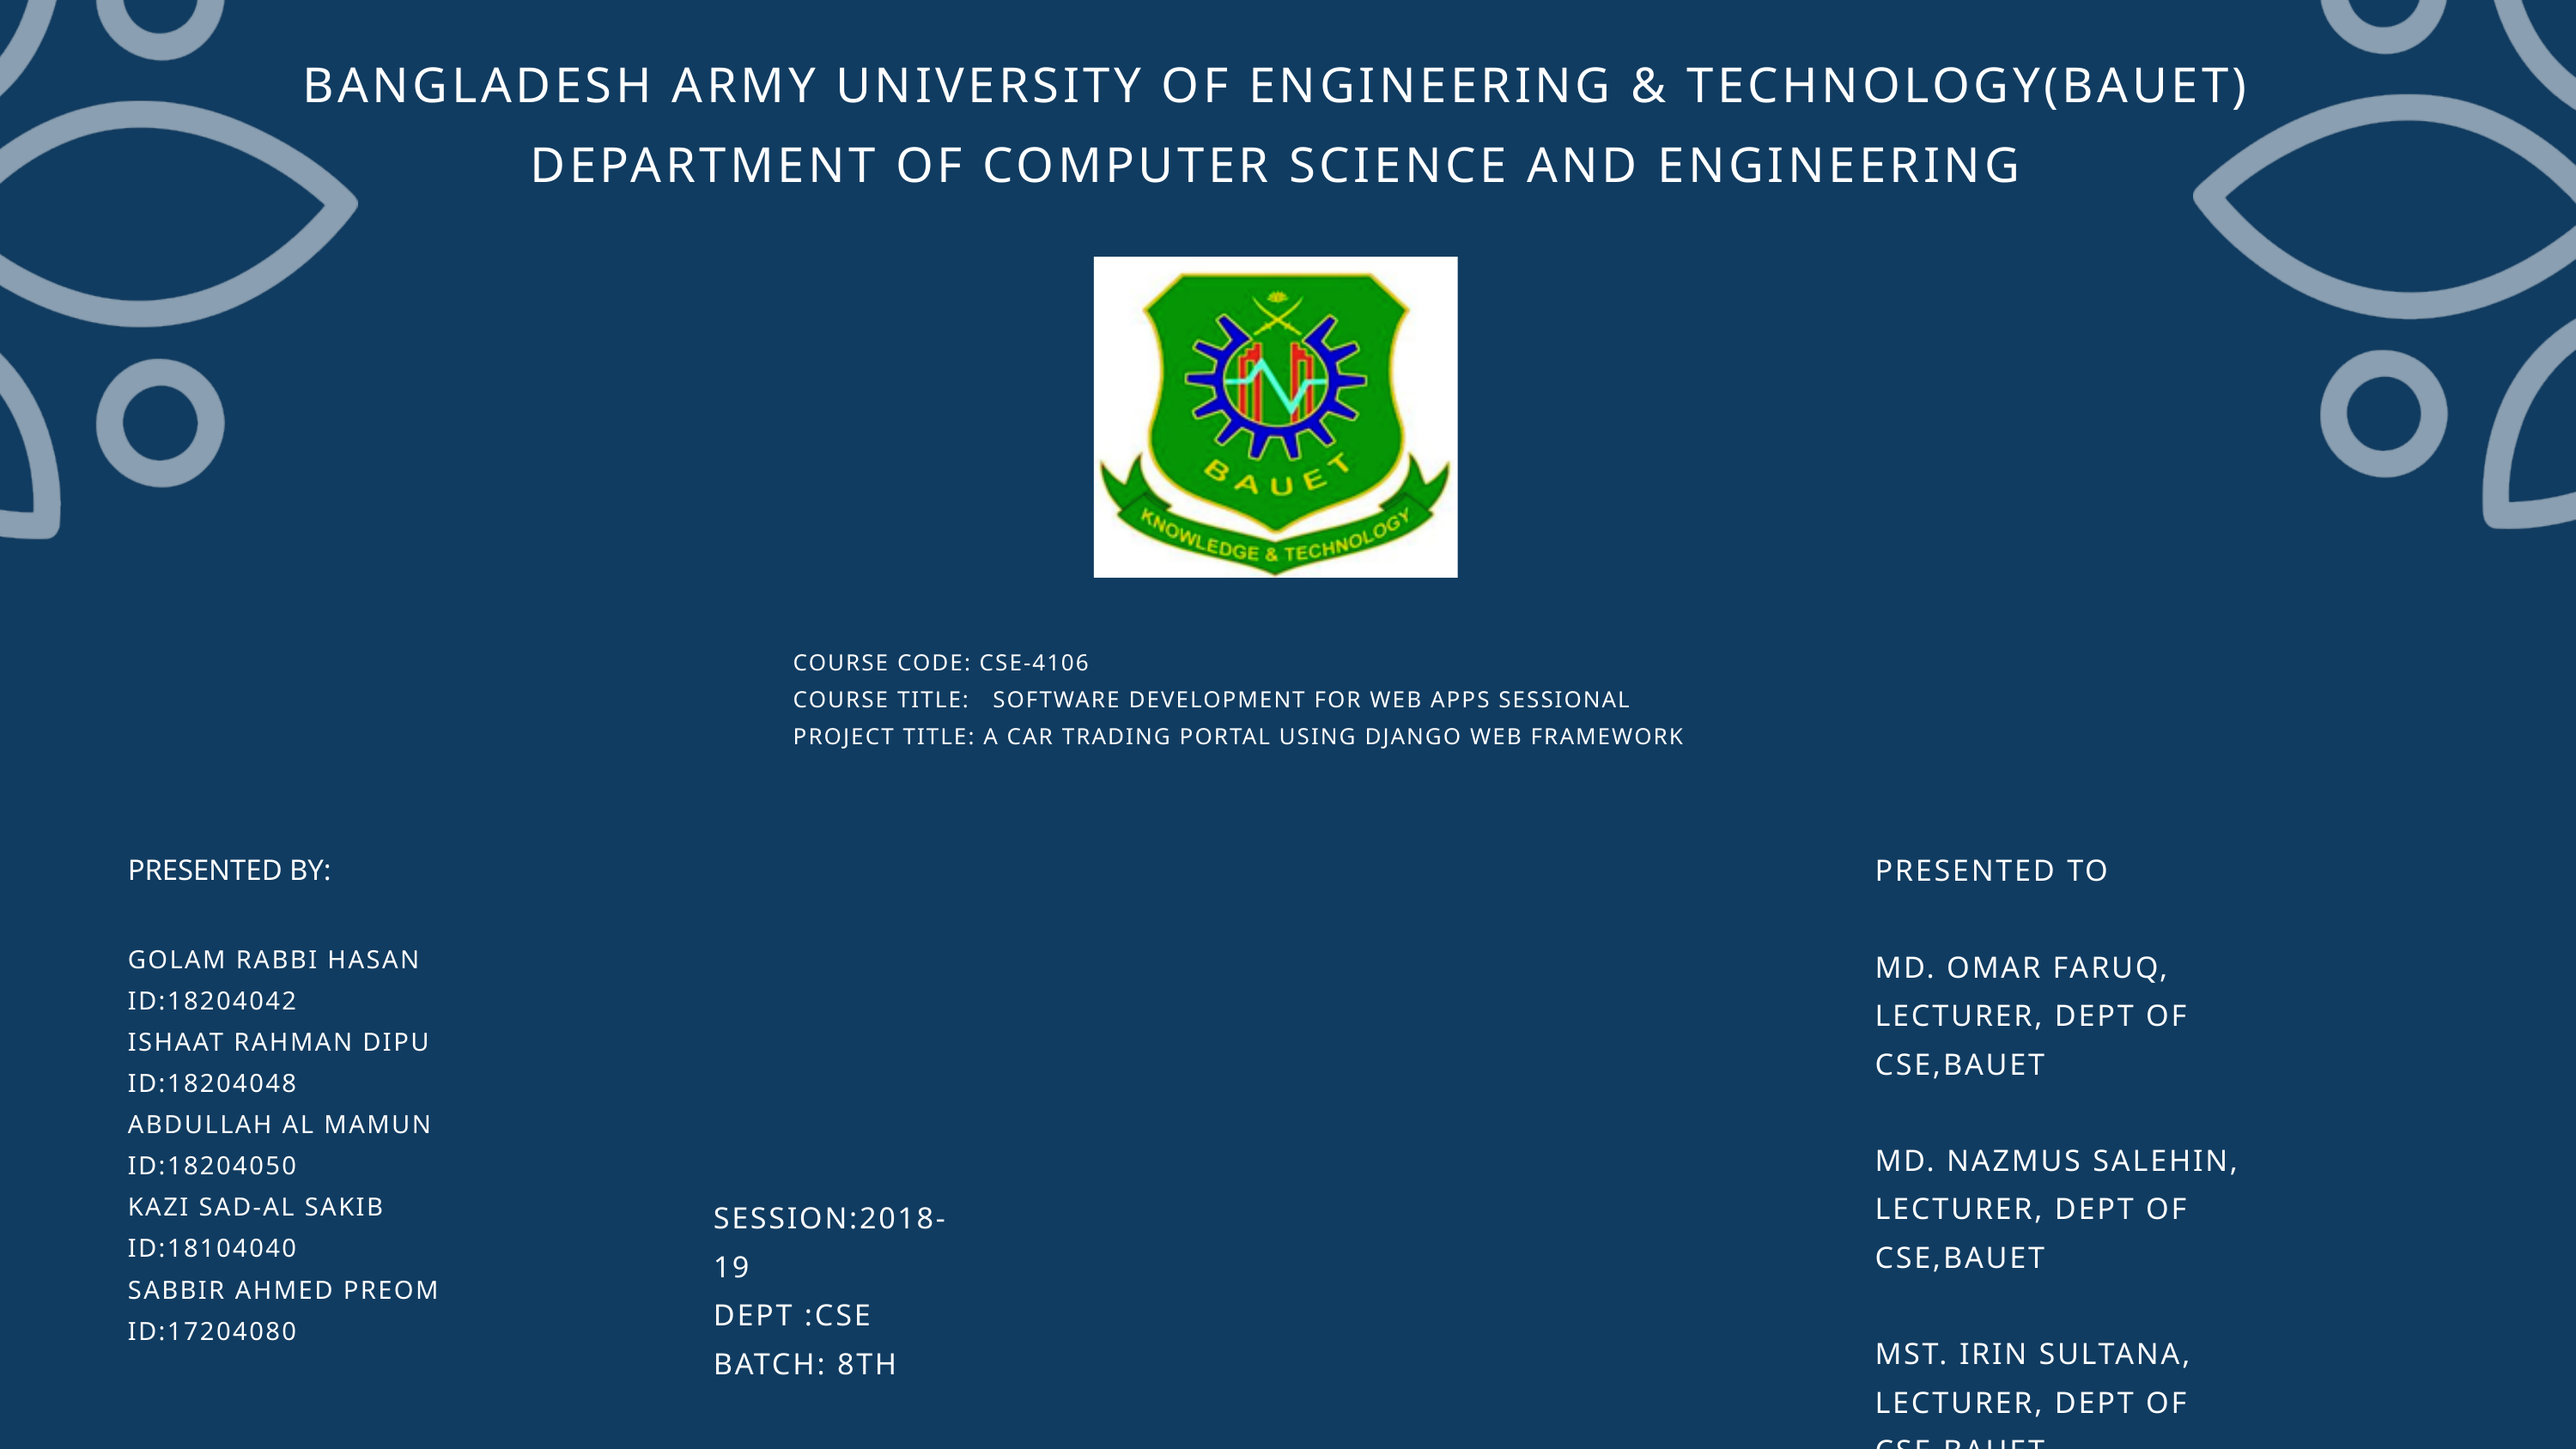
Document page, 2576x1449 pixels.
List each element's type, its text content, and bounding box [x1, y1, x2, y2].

text_box COURSE CODE: CSE-4106 COURSE TITLE: SOFTWARE DEVELOPMENT FOR WEB APPS SESSIONAL PROJECT TITLE: A CAR TRADING PORTAL USING DJANGO WEB FRAMEWORK [793, 638, 1821, 749]
picture [2193, 0, 2576, 743]
text_box SESSION:2018-19 DEPT :CSE BATCH: 8TH [713, 1186, 981, 1380]
text_box PRESENTED BY: GOLAM RABBI HASAN ID:18204042 ISHAAT RAHMAN DIPU ID:18204048 ABDULLAH AL MAMUN ID:18204050 KAZI SAD-AL SAKIB ID:18104040 SABBIR AHMED PREOM ID:17204080 [127, 839, 637, 1392]
picture [0, 0, 358, 755]
text_box BANGLADESH ARMY UNIVERSITY OF ENGINEERING & TECHNOLOGY(BAUET) DEPARTMENT OF COMPUTER SCIENCE AND ENGINEERING [361, 32, 2189, 192]
picture [1093, 257, 1458, 578]
text_box PRESENTED TO MD. OMAR FARUQ, LECTURER, DEPT OF CSE,BAUET MD. NAZMUS SALEHIN, LECTURER, DEPT OF CSE,BAUET MST. IRIN SULTANA, LECTURER, DEPT OF CSE,BAUET [1874, 839, 2365, 1449]
